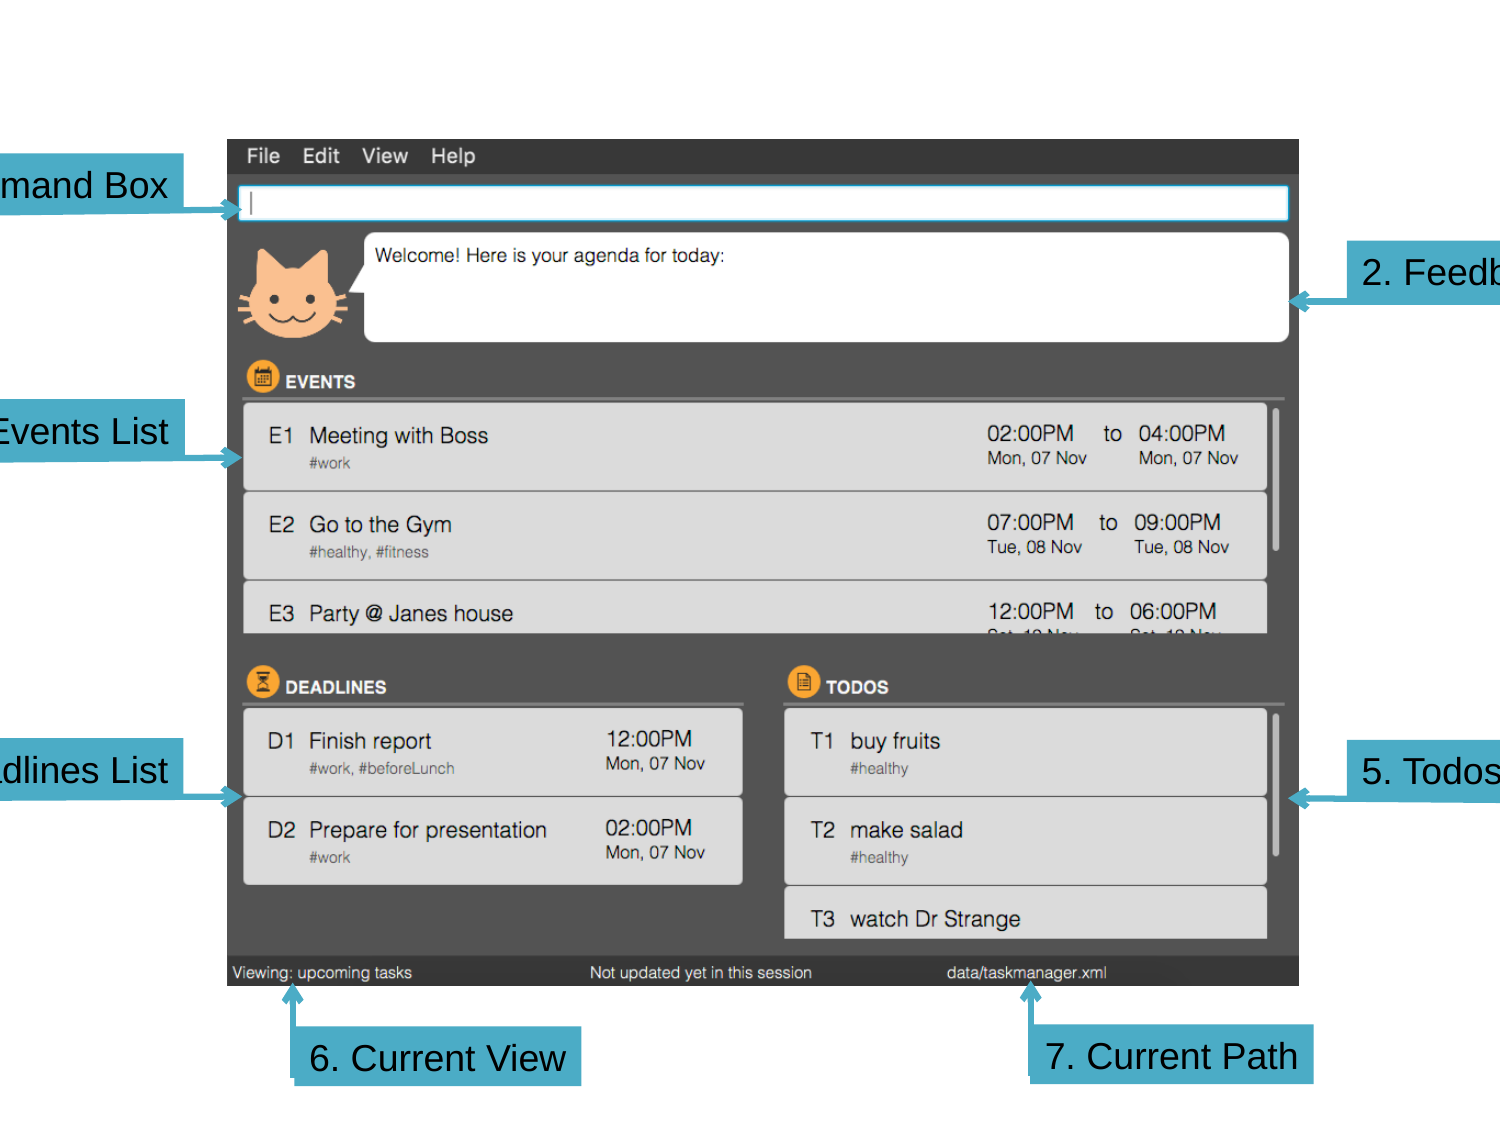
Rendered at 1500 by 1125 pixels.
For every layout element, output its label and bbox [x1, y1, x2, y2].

text_box [0, 139, 1500, 1088]
